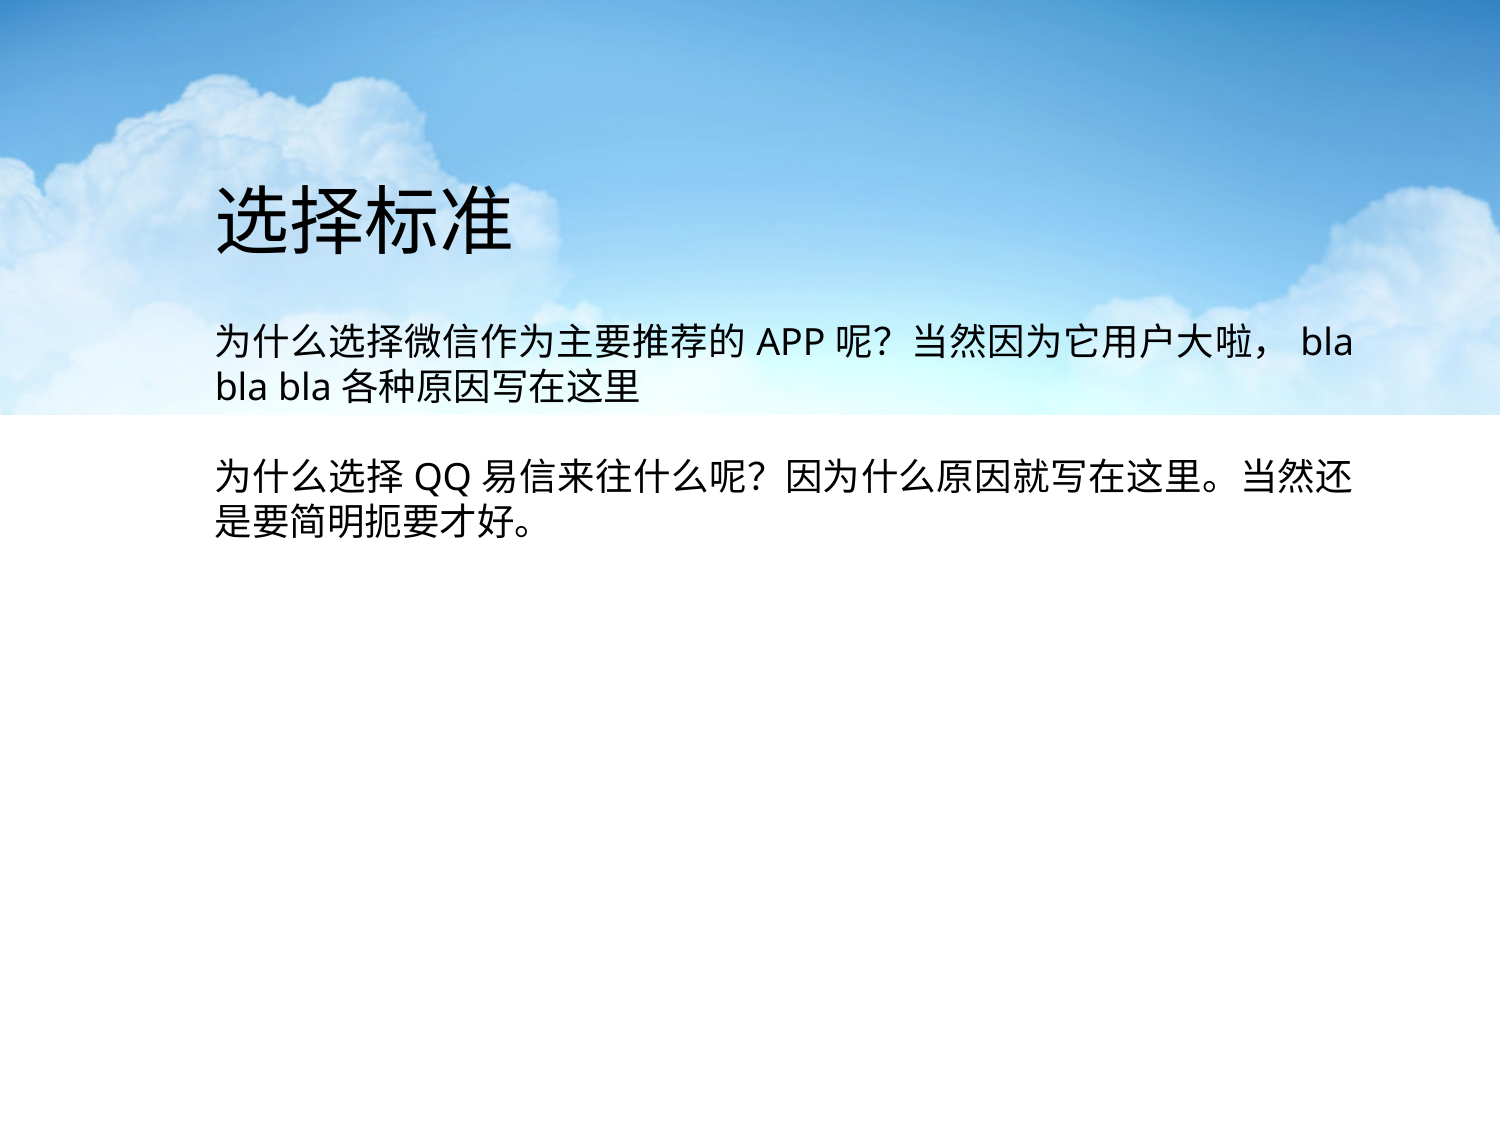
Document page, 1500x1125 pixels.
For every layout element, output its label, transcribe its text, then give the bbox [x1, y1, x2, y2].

picture [0, 0, 1500, 415]
text_box 为什么选择微信作为主要推荐的APP呢？当然因为它用户大啦，bla bla bla各种原因写在这里 为什么选择QQ易信来往什么呢？因为什么原因就写在这里。当然还是要简明扼要才好。 [200, 310, 1369, 551]
text_box 选择标准 [200, 166, 1255, 272]
